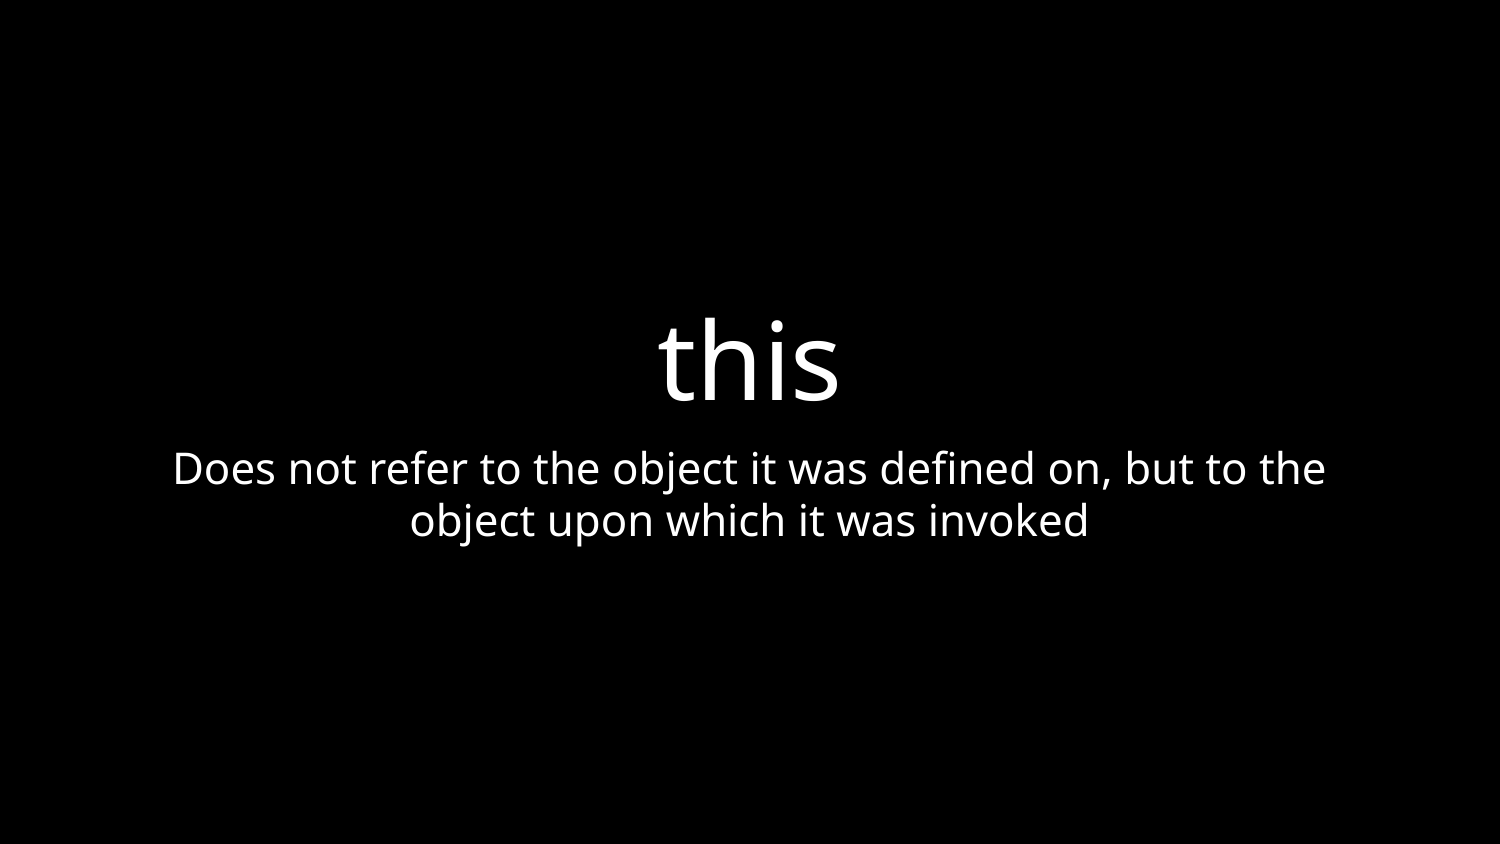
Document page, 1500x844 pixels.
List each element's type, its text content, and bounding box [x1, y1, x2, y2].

subtitle Does not refer to the object it was defined on, but to the object upon which it was invoked [146, 435, 1354, 533]
title this [146, 141, 1354, 428]
